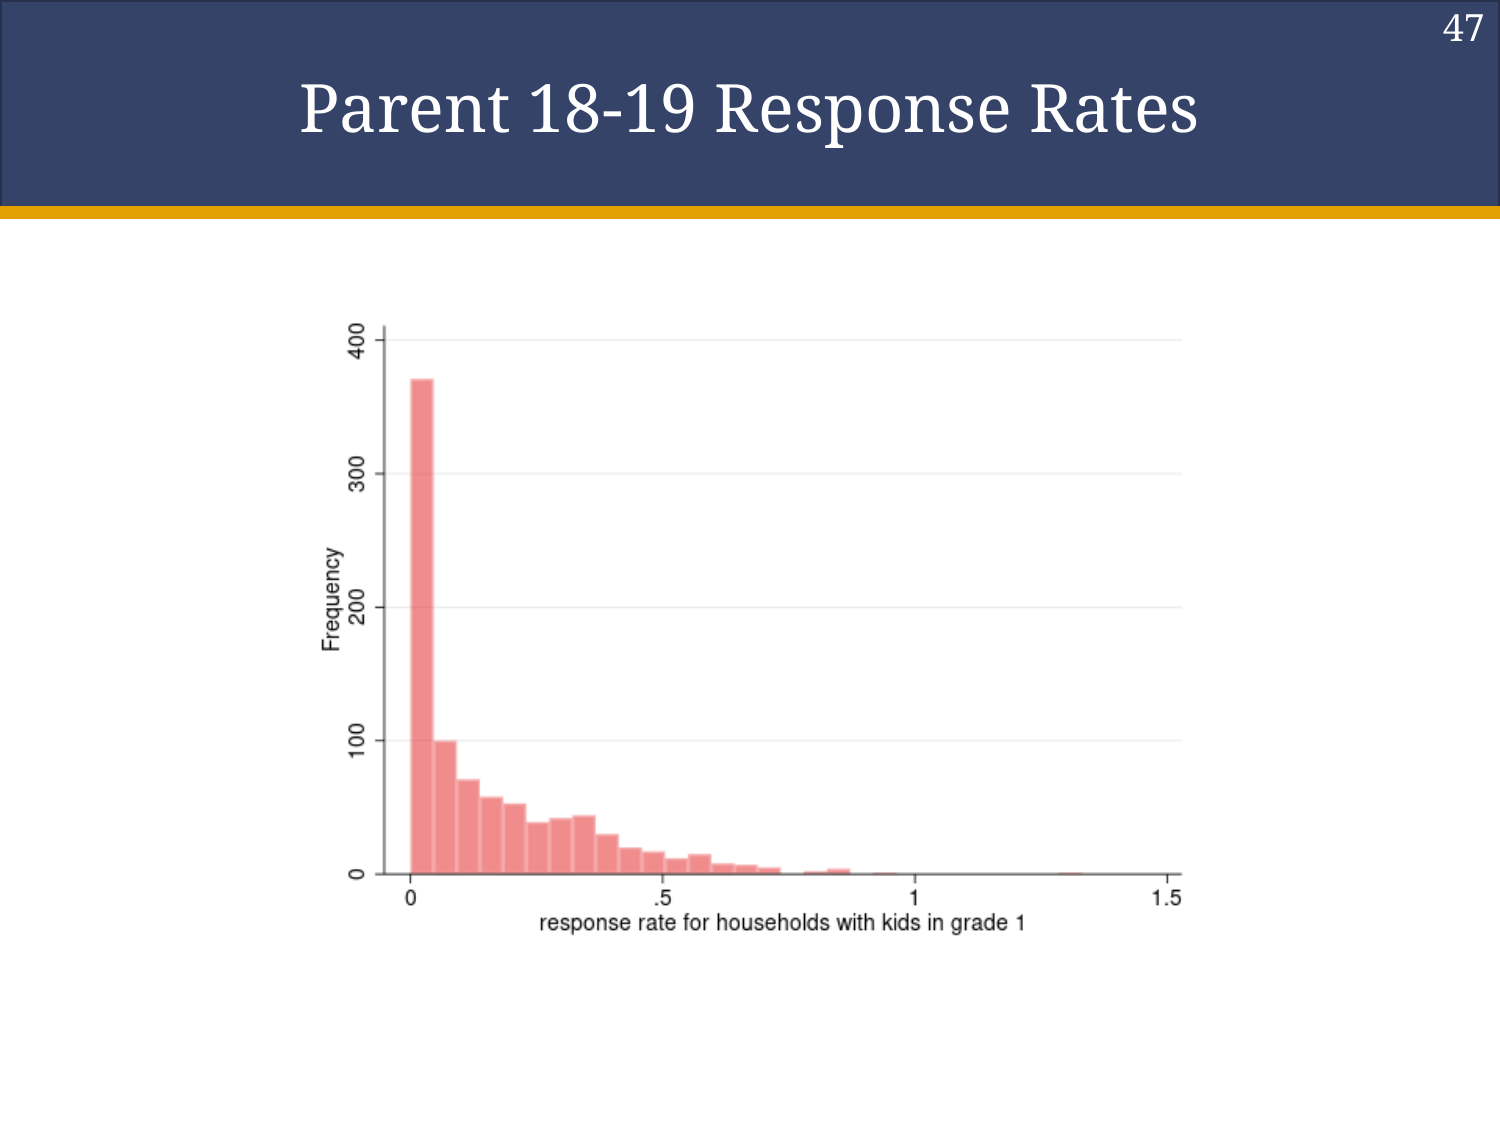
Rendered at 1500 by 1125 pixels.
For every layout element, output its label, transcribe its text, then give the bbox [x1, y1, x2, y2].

slide_number 47 [1149, 0, 1500, 60]
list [294, 302, 1206, 966]
title Parent 18-19 Response Rates [75, 12, 1425, 200]
